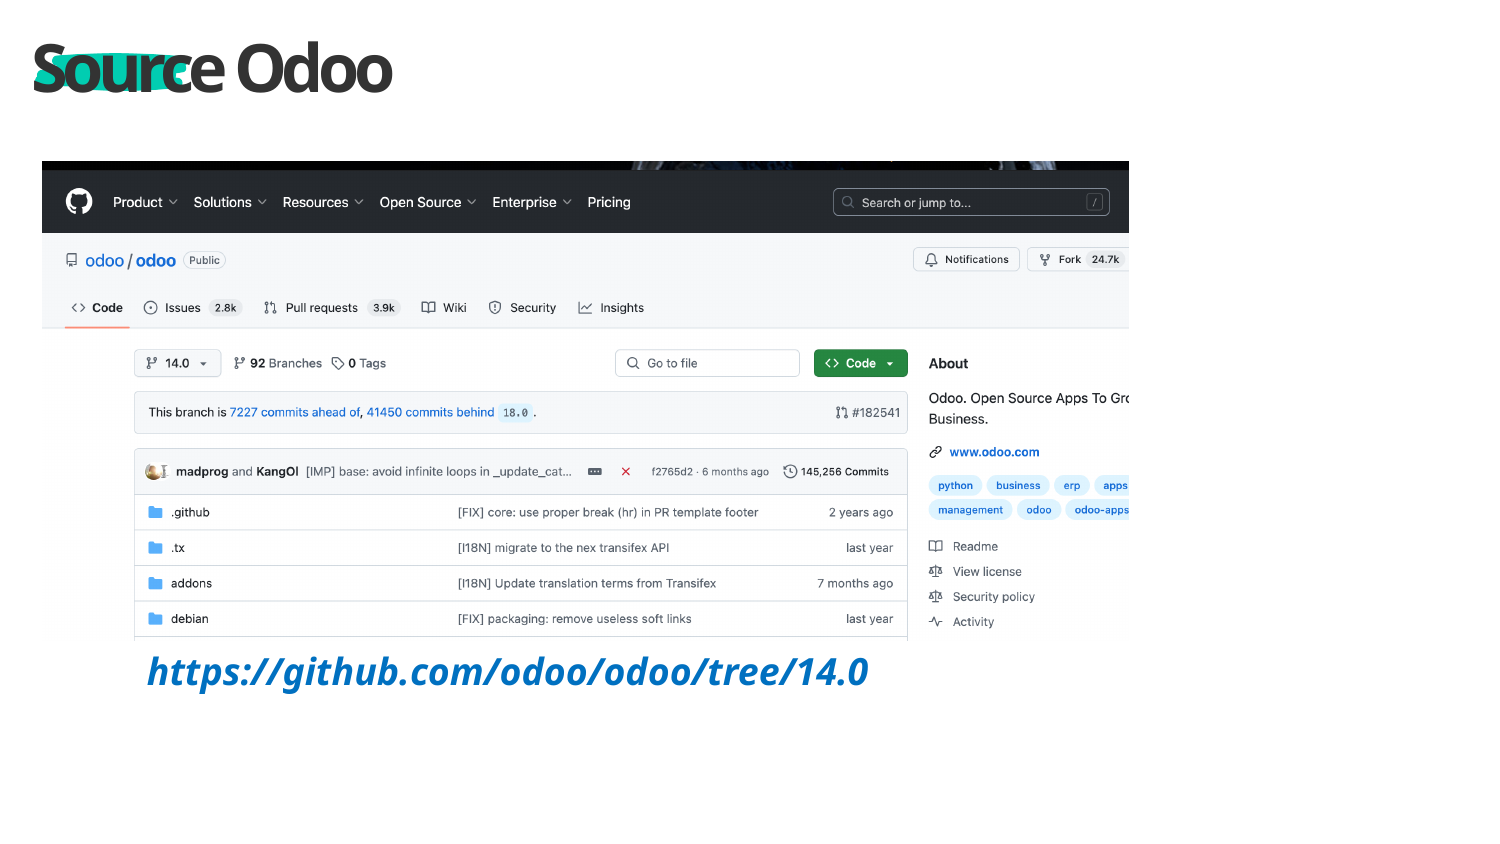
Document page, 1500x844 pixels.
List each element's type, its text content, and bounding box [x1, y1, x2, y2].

picture [34, 53, 188, 91]
picture [42, 161, 1129, 641]
text_box https://github.com/odoo/odoo/tree/14.0 [132, 648, 915, 700]
title Source Odoo [29, 24, 471, 168]
